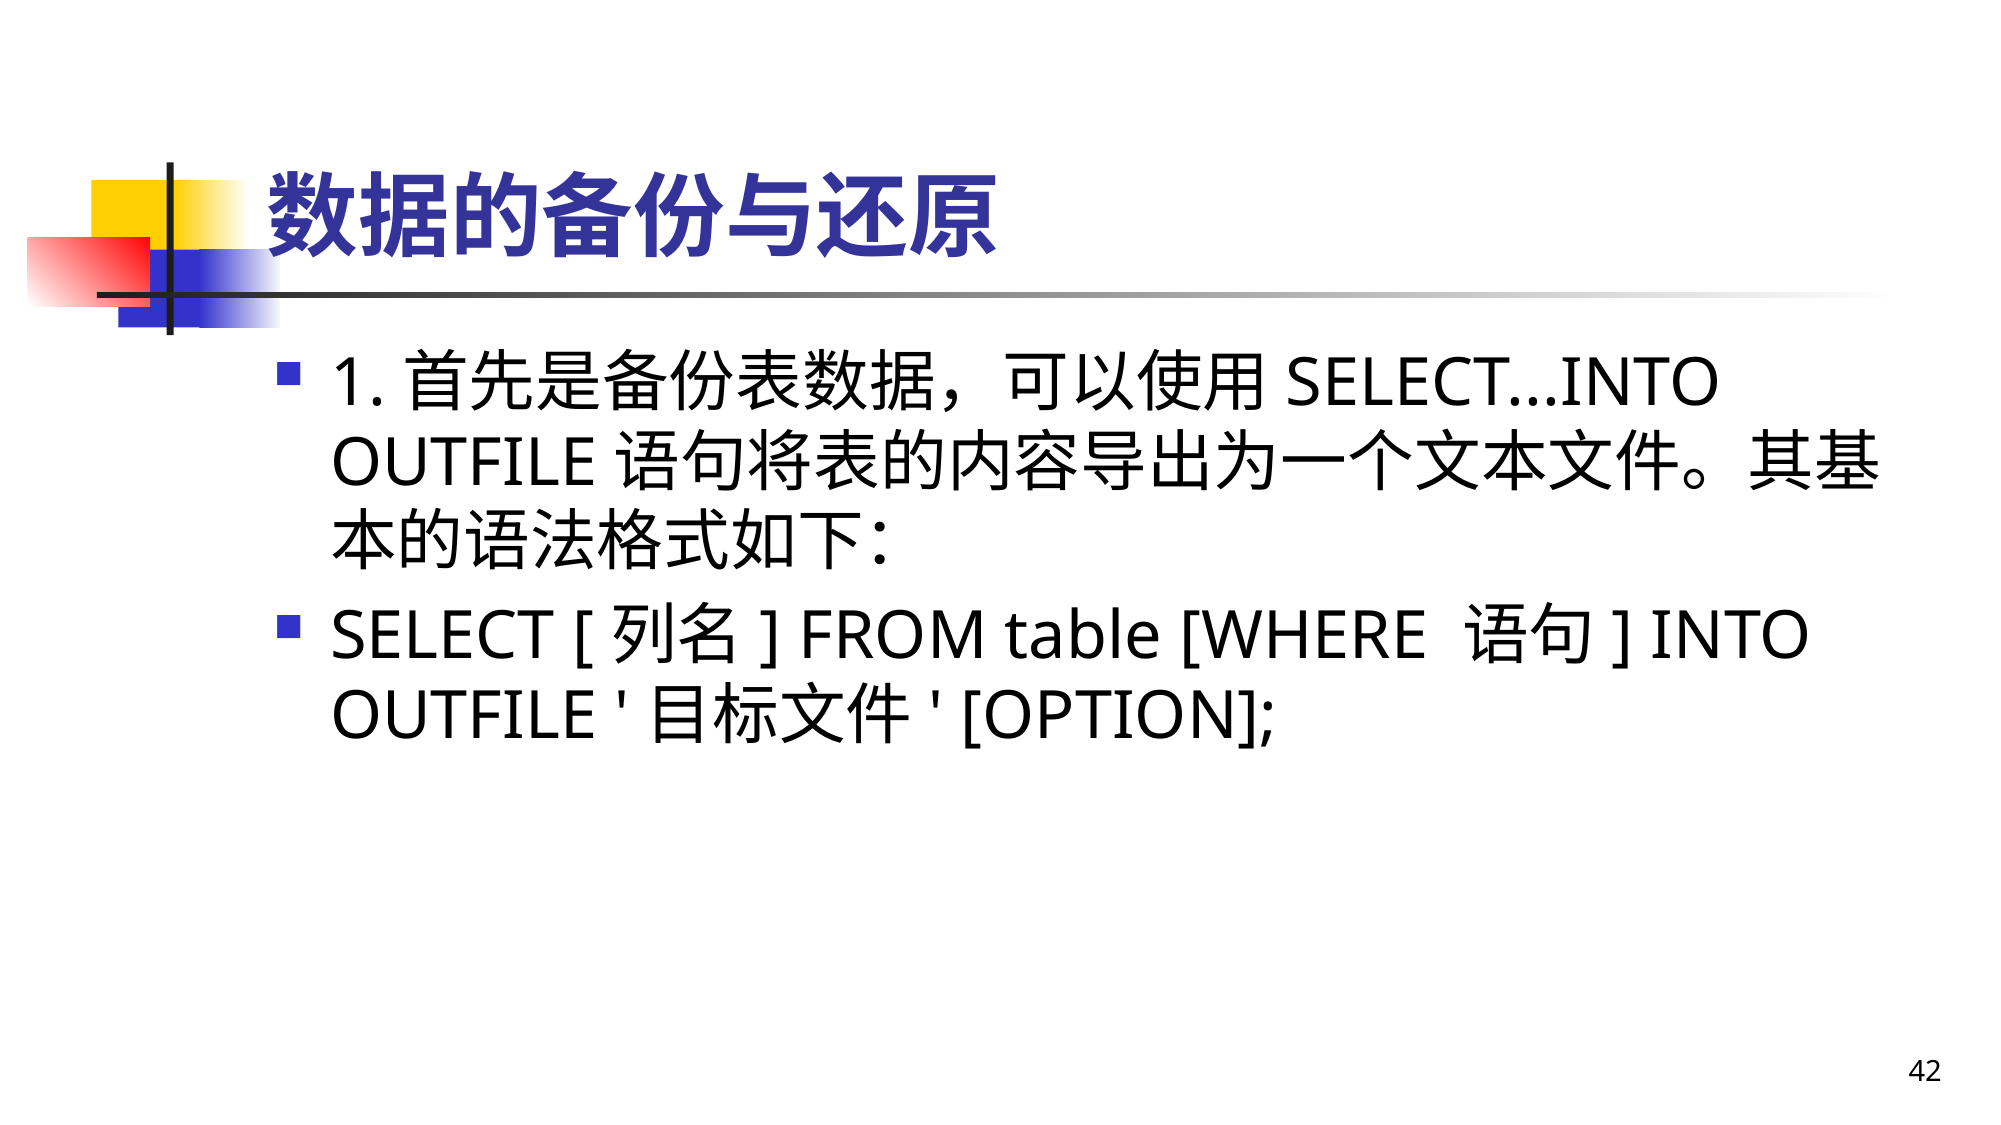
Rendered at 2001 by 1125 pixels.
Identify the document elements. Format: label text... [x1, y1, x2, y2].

slide_number 42 [1540, 1024, 1957, 1100]
list 1.首先是备份表数据，可以使用SELECT...INTO OUTFILE语句将表的内容导出为一个文本文件。其基本的语法格式如下： SELECT [列名] FROM table [WHERE 语句] INTO OUTFILE '目标文件' [OPTION]; [258, 331, 1959, 970]
title 数据的备份与还原 [251, 35, 1957, 275]
